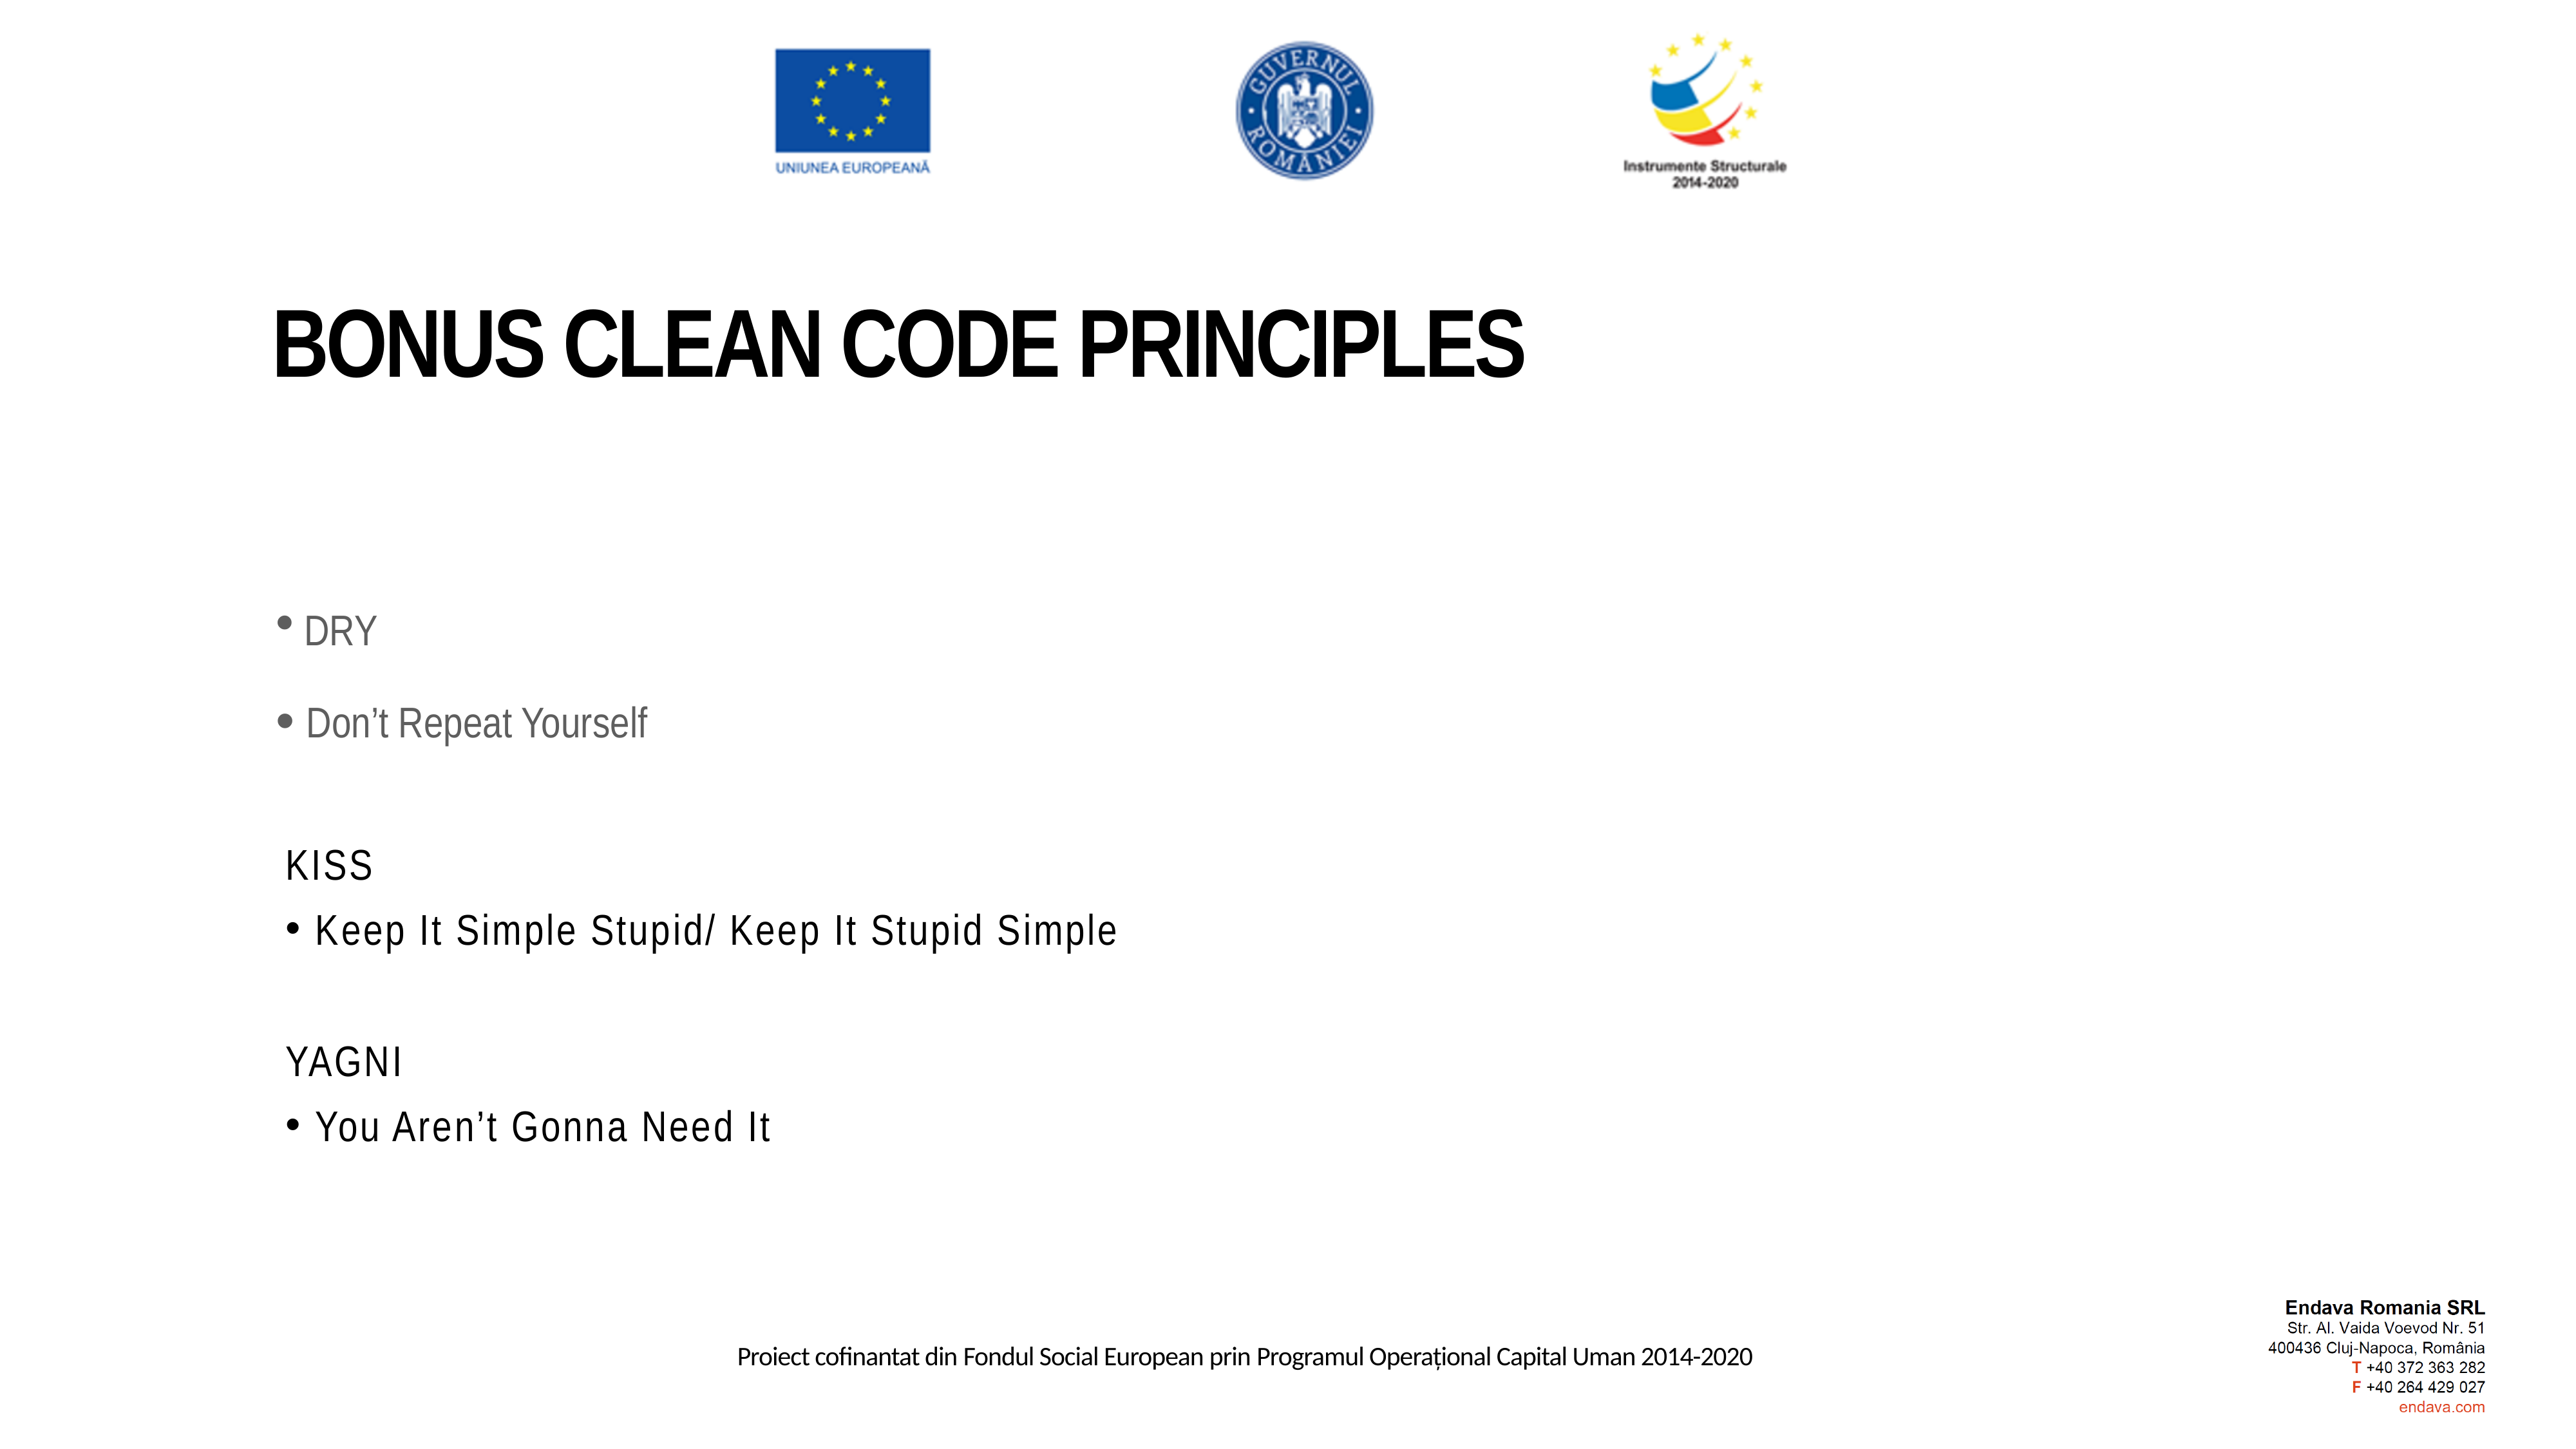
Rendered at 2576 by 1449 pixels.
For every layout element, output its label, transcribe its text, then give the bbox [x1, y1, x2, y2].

text_box BONUS CLEAN CODE PRINCIPLES [267, 297, 2491, 401]
picture [1588, 28, 1833, 213]
text_box DRY Don’t Repeat Yourself [267, 598, 1360, 674]
picture [2249, 1285, 2512, 1423]
picture [698, 23, 1009, 207]
picture [1139, 23, 1458, 205]
text_box KISS Keep It Simple Stupid/ Keep It Stupid Simple [285, 832, 1379, 958]
text_box Are a set of rules that enable developers to write software that is easily extendable, maintainable, easy to read and easy to adapt to changing requirements. Are a set of rules that enable developers to write software that is easily extendable, maintainable, easy to read and easy to adapt to changing requirements. [267, 673, 2491, 916]
text_box YAGNI You Aren’t Gonna Need It [285, 1028, 1379, 1155]
